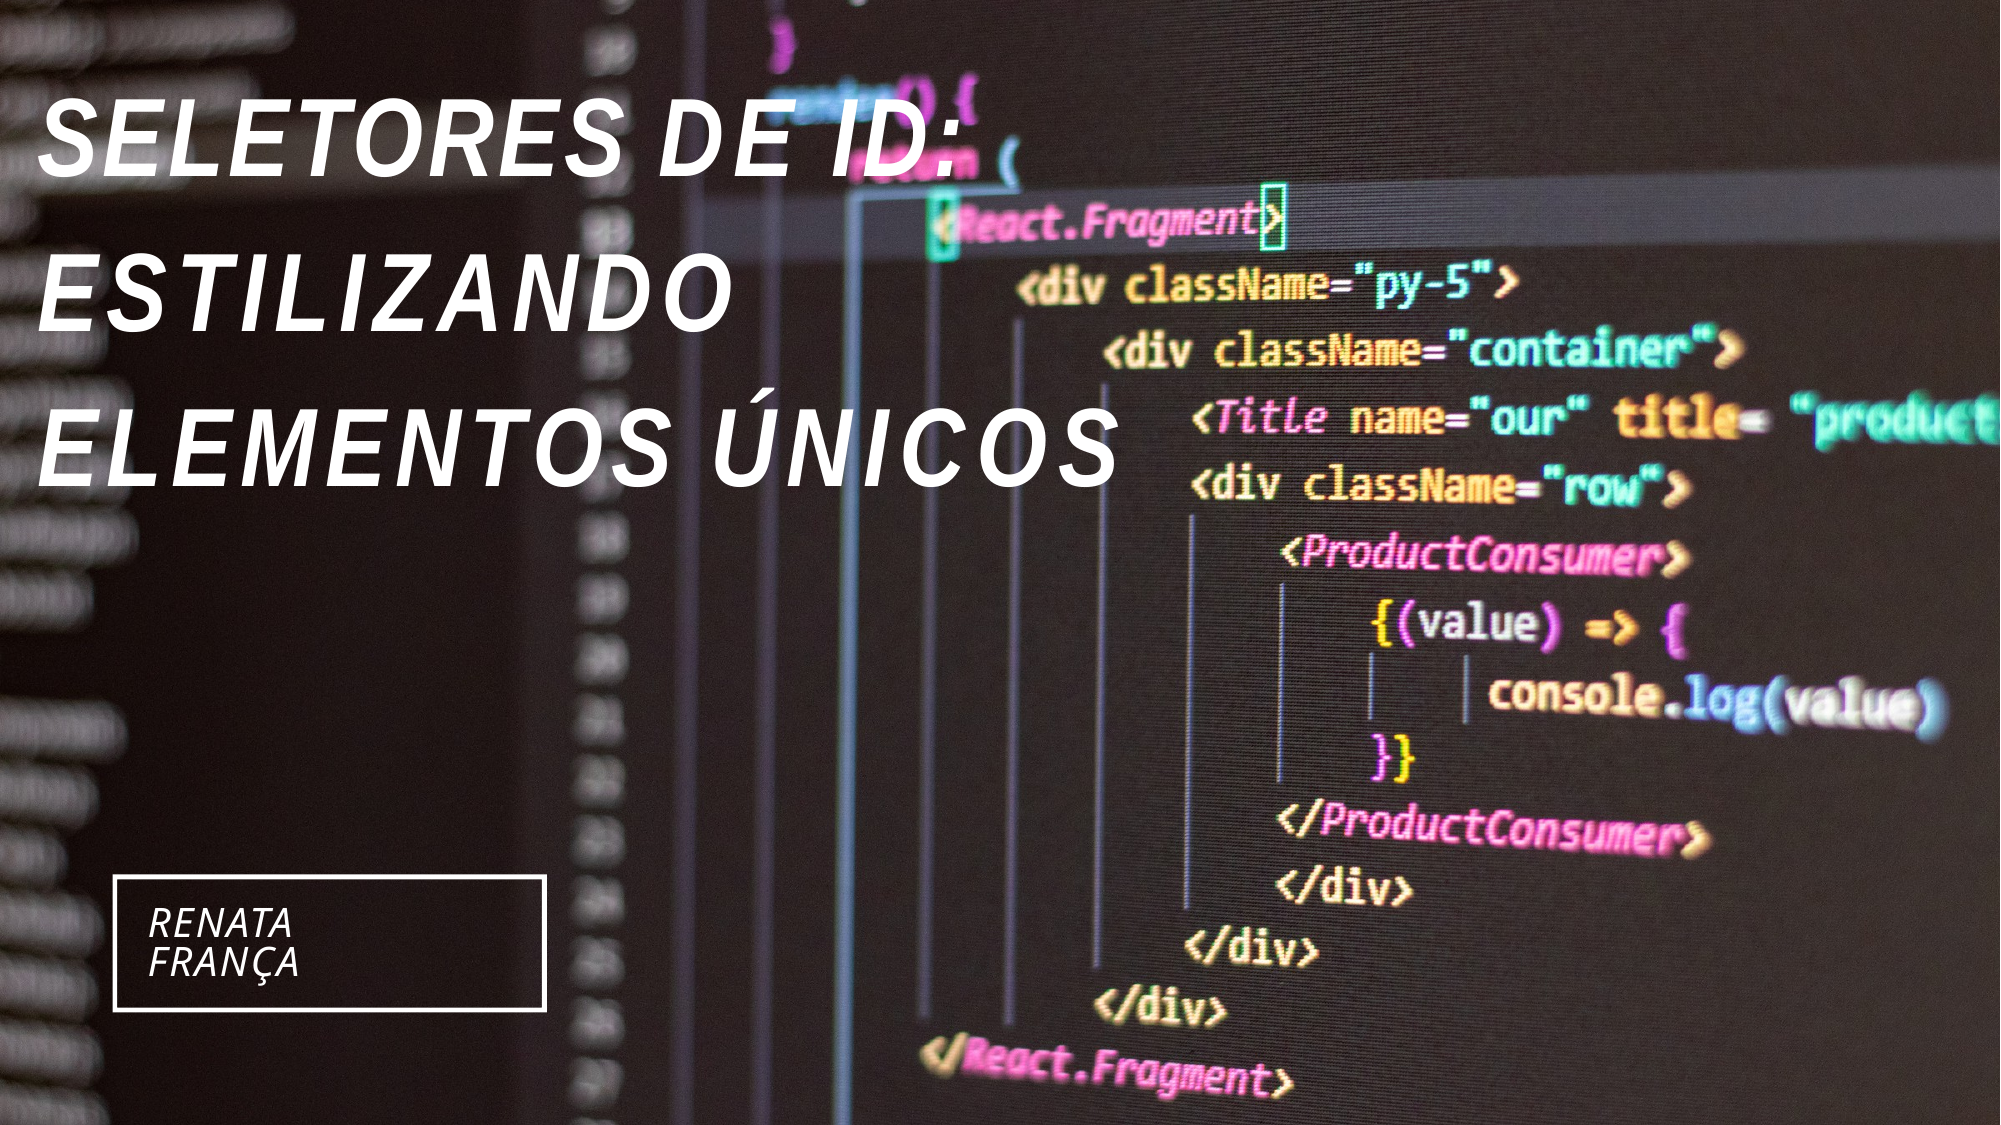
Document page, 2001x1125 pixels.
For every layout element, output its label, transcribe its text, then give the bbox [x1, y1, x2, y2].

picture [0, 0, 2000, 1125]
title SELETORES DE ID: ESTILIZANDO ELEMENTOS ÚNICOS [34, 41, 1286, 509]
picture [118, 880, 541, 1007]
footer RENATA FRANÇA [145, 894, 332, 1125]
